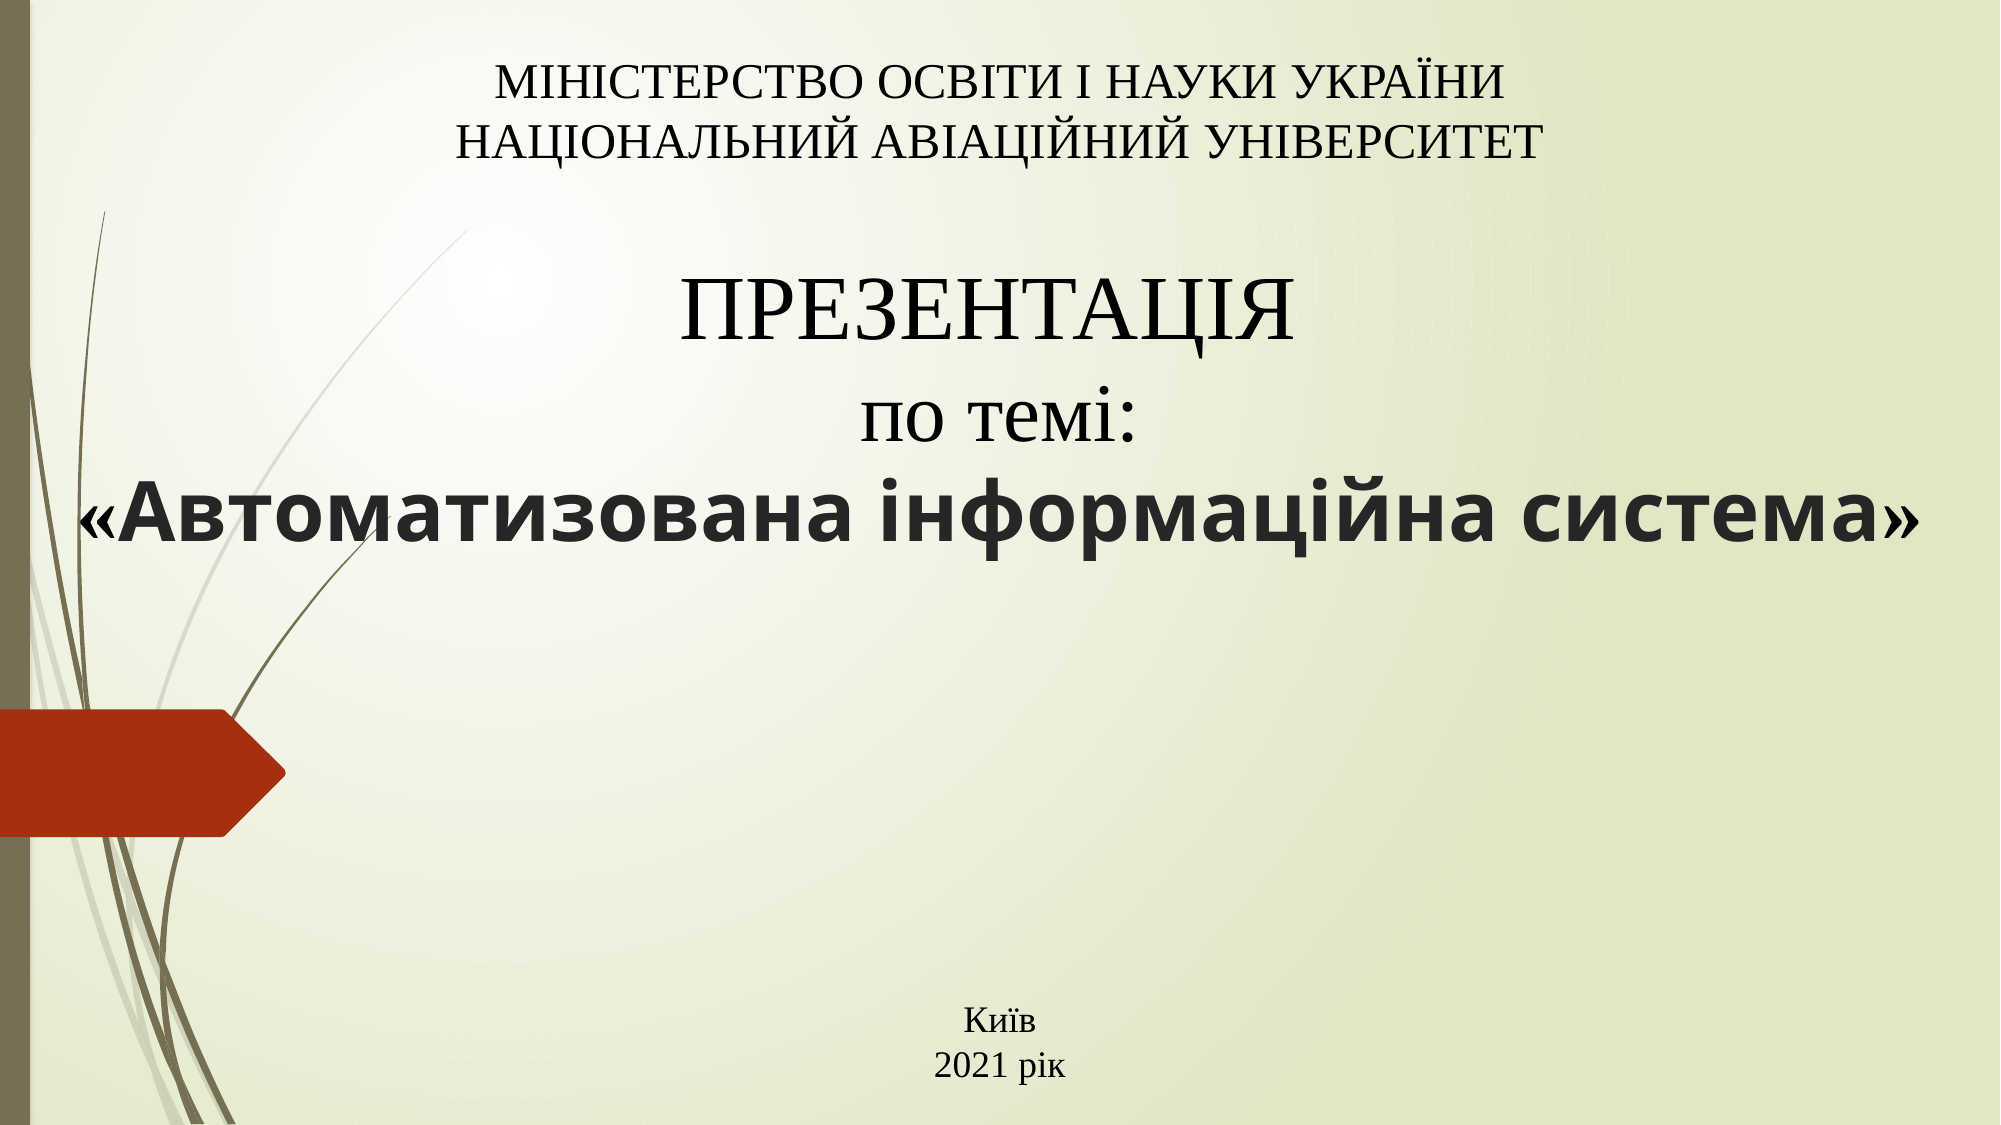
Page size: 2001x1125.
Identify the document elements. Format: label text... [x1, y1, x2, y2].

text_box МІНІСТЕРСТВО ОСВІТИ І НАУКИ УКРАЇНИ НАЦІОНАЛЬНИЙ АВІАЦІЙНИЙ УНІВЕРСИТЕТ [0, 41, 2000, 177]
title ПРЕЗЕНТАЦІЯ по темі: «Автоматизована інформаційна система» [0, 240, 2000, 699]
text_box Київ 2021 рік [0, 987, 2000, 1093]
